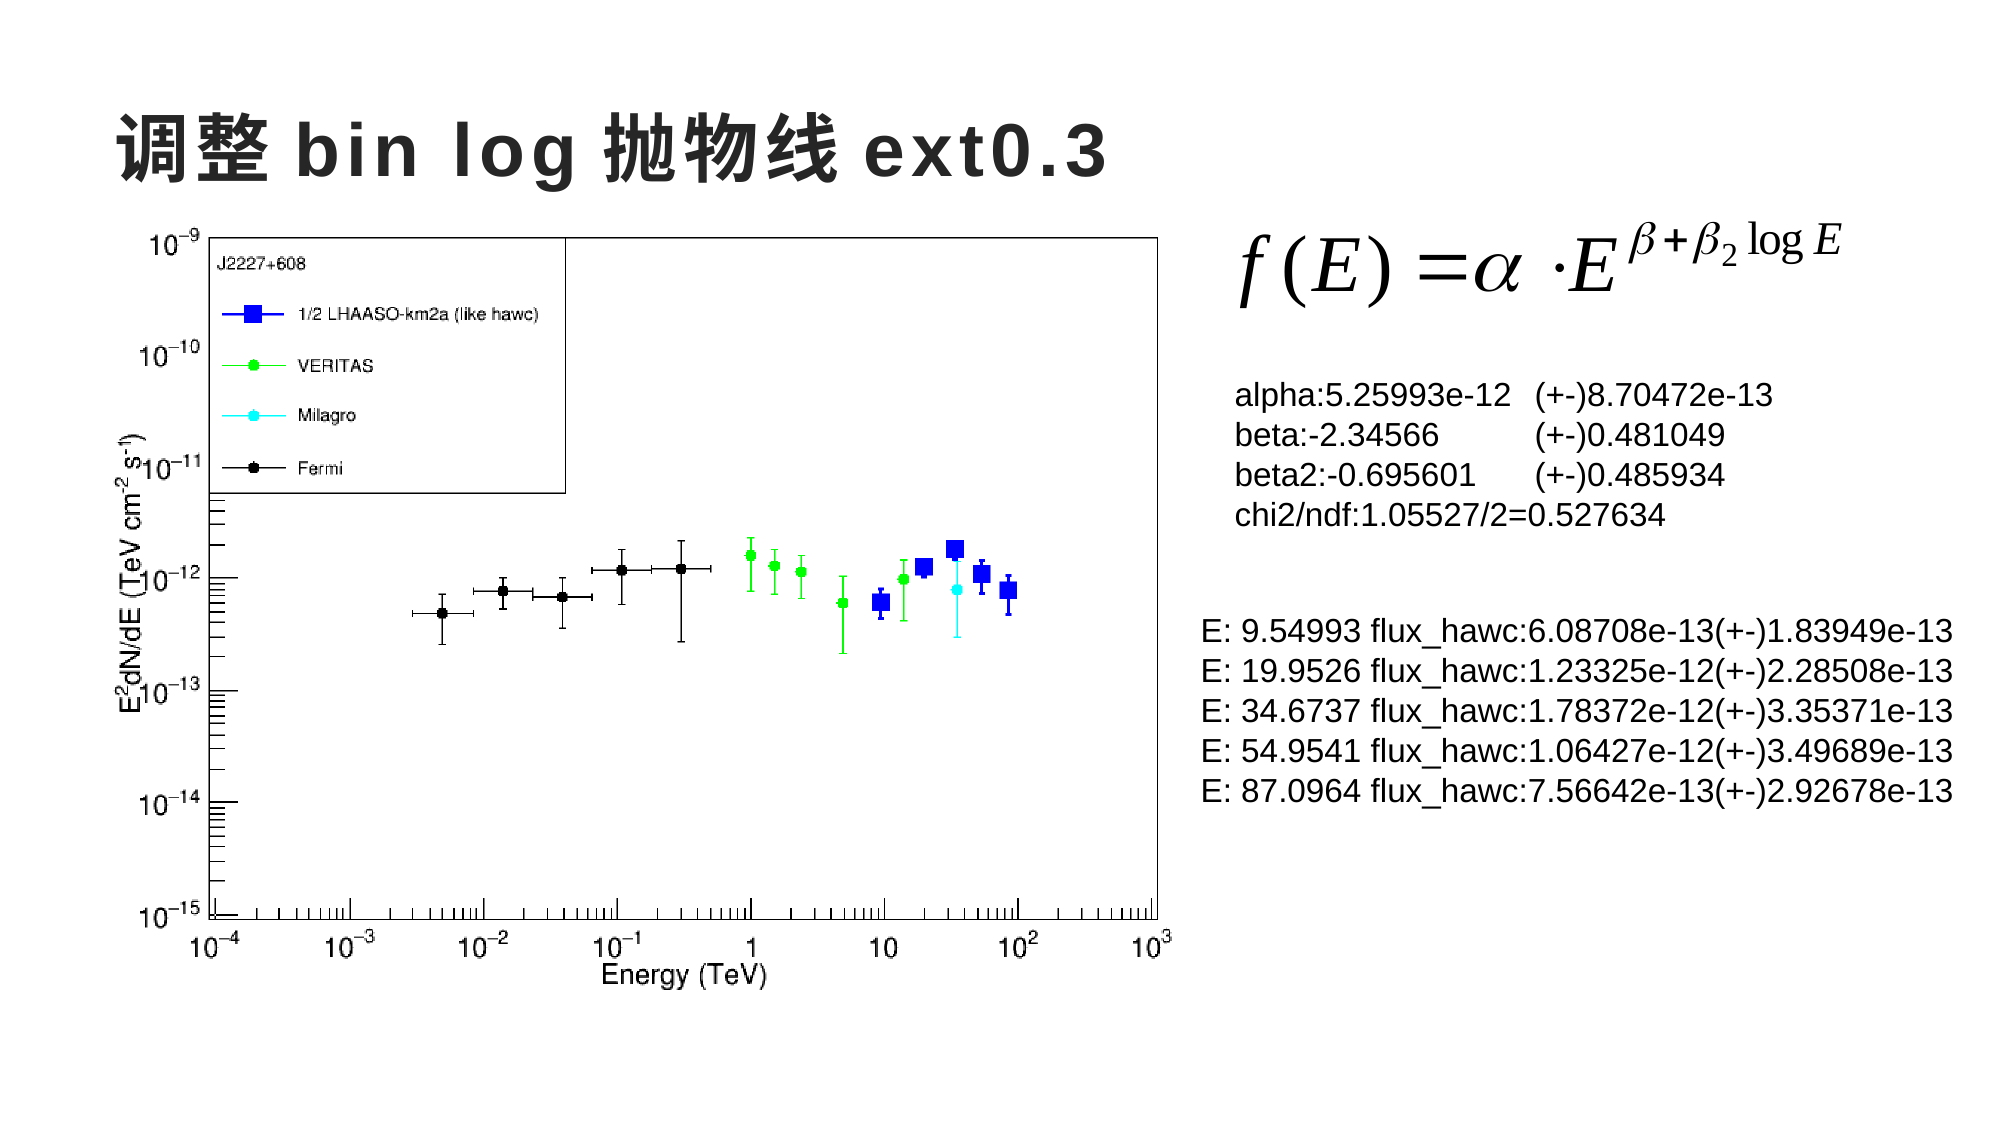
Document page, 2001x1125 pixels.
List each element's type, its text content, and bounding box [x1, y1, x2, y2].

text_box E: 9.54993 flux_hawc:6.08708e-13(+-)1.83949e-13 E: 19.9526 flux_hawc:1.23325e-12(+-)2.28508e-13 E: 34.6737 flux_hawc:1.78372e-12(+-)3.35371e-13 E: 54.9541 flux_hawc:1.06427e-12(+-)3.49689e-13 E: 87.0964 flux_hawc:7.56642e-13(+-)2.92678e-13 [1185, 601, 1983, 817]
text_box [1212, 204, 1862, 325]
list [99, 215, 1175, 997]
text_box alpha:5.25993e-12 (+-)8.70472e-13 beta:-2.34566 (+-)0.481049 beta2:-0.695601 (+-)0.485934 chi2/ndf:1.05527/2=0.527634 [1219, 365, 1980, 541]
text_box 调整bin log抛物线ext0.3 [99, 88, 1900, 205]
